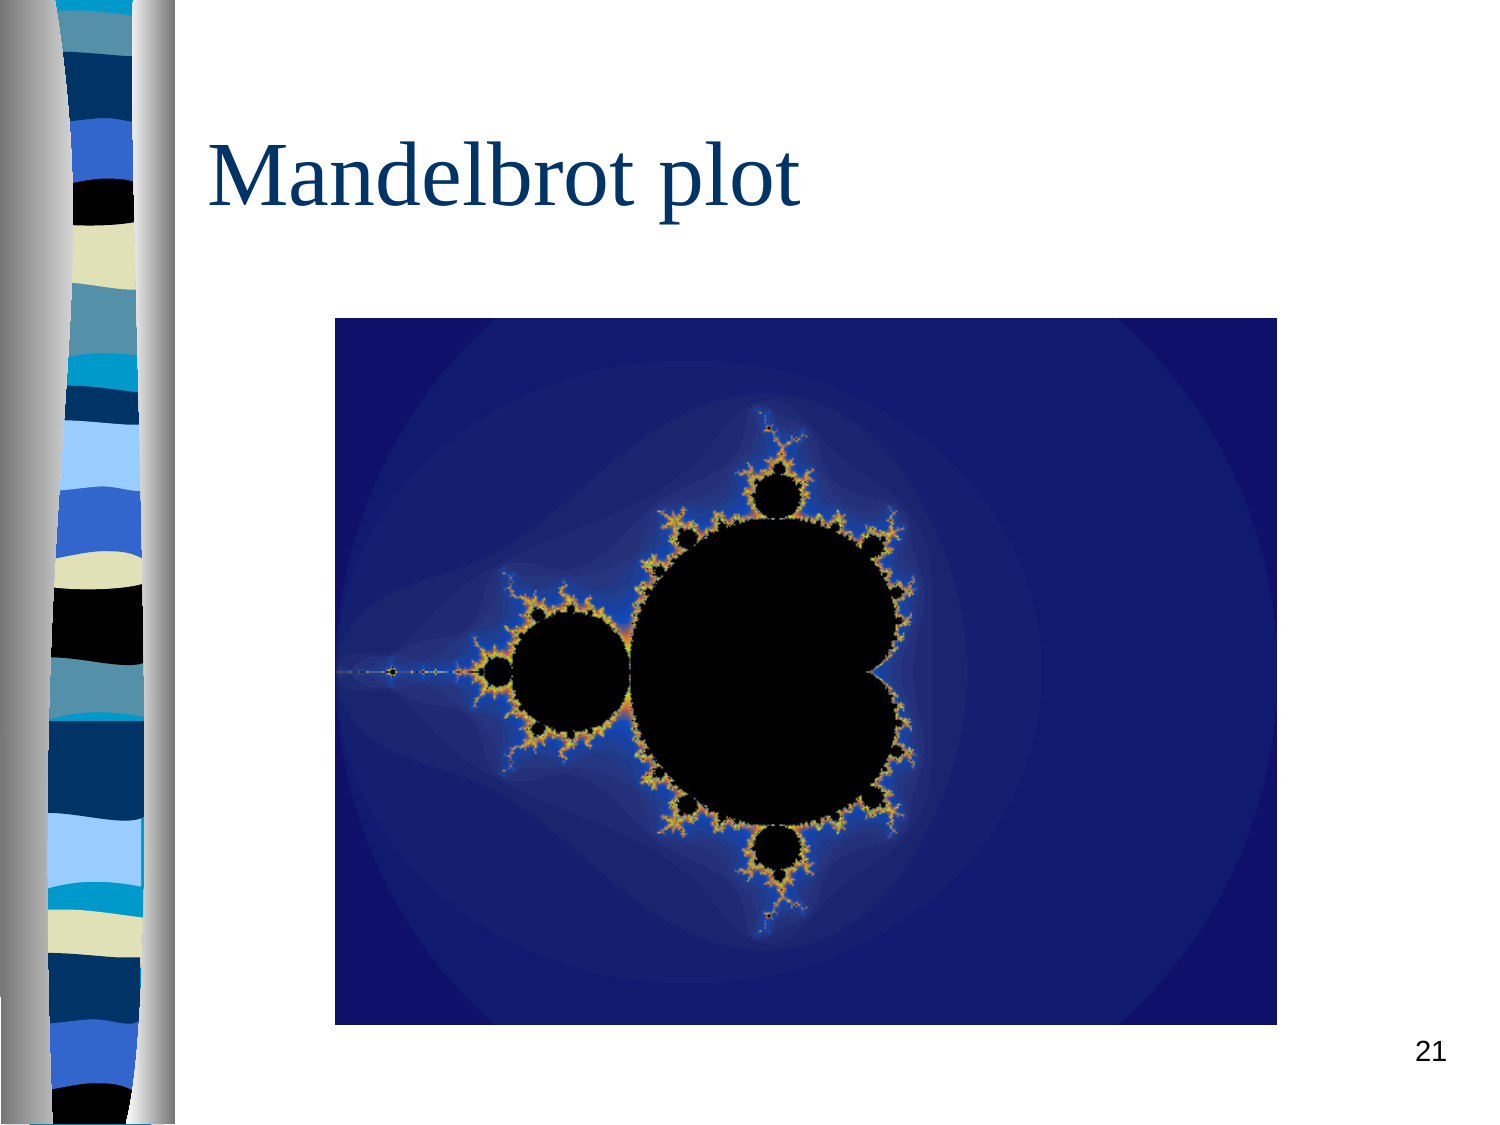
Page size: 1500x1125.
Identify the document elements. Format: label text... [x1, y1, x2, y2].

picture [335, 318, 1278, 1025]
slide_number 21 [1149, 1024, 1463, 1101]
title Mandelbrot plot [192, 75, 1468, 263]
